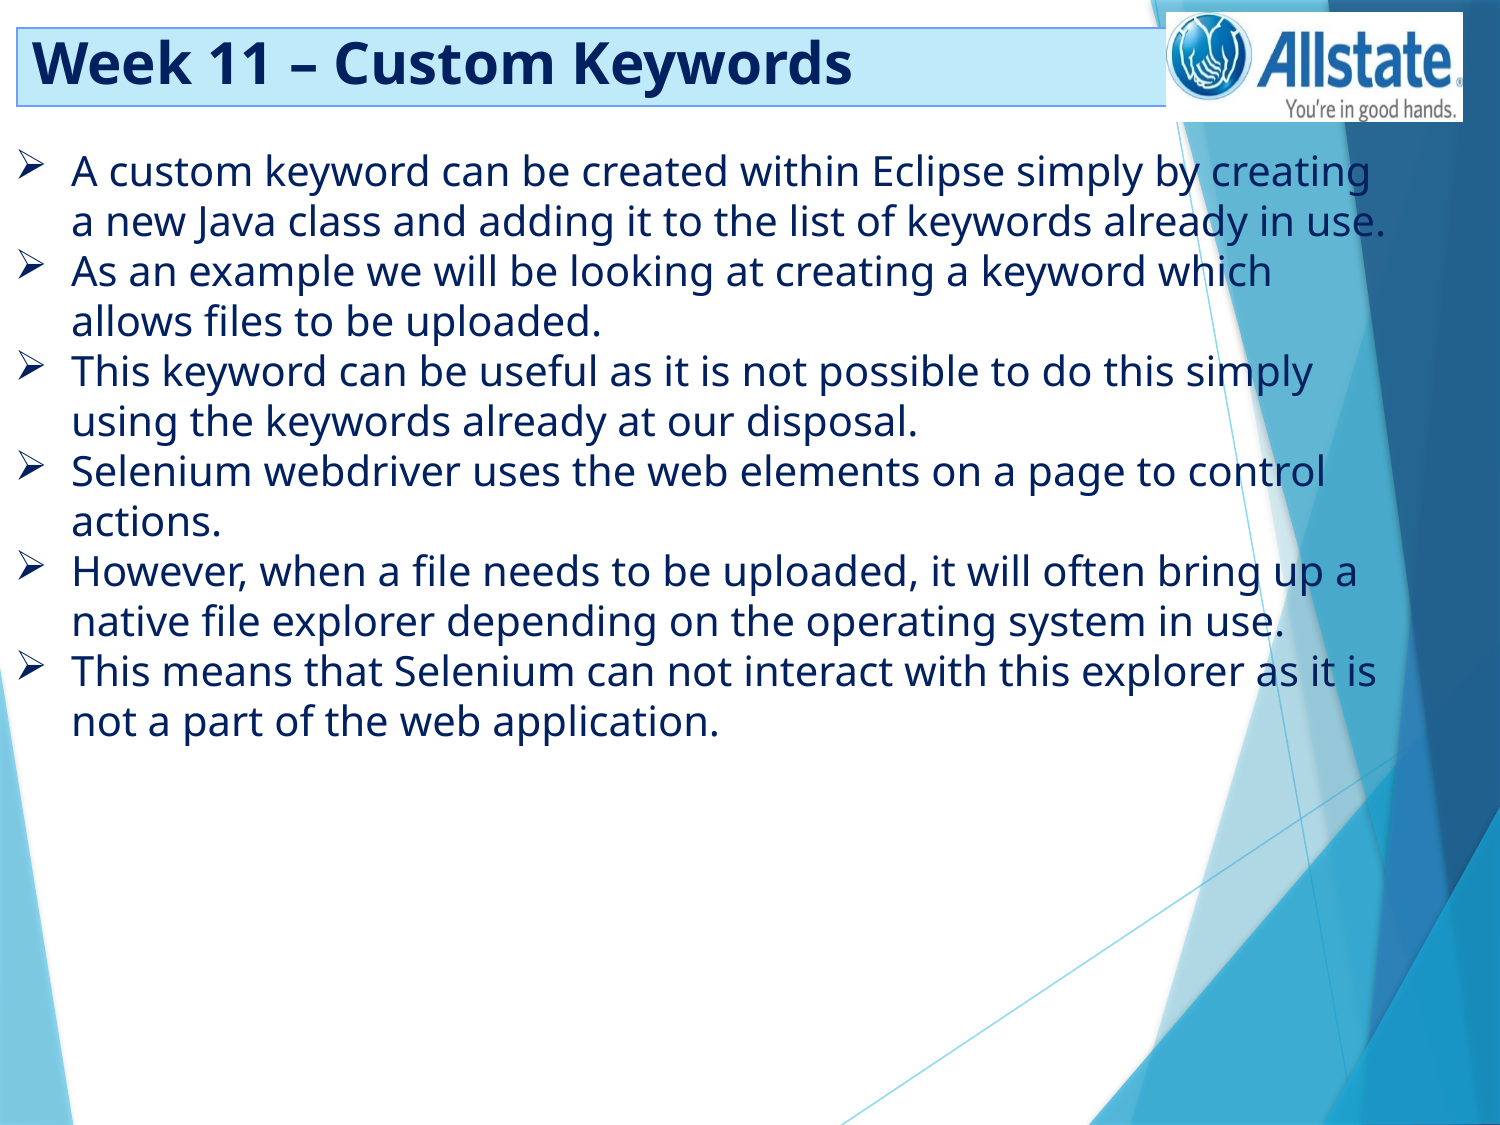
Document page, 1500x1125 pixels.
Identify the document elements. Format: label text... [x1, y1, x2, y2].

picture [1166, 11, 1464, 123]
text_box A custom keyword can be created within Eclipse simply by creating a new Java class and adding it to the list of keywords already in use. As an example we will be looking at creating a keyword which allows files to be uploaded. This keyword can be useful as it is not possible to do this simply using the keywords already at our disposal. Selenium webdriver uses the web elements on a page to control actions. However, when a file needs to be uploaded, it will often bring up a native file explorer depending on the operating system in use. This means that Selenium can not interact with this explorer as it is not a part of the web application. [0, 137, 1406, 953]
text_box Week 11 – Custom Keywords [17, 28, 1161, 106]
